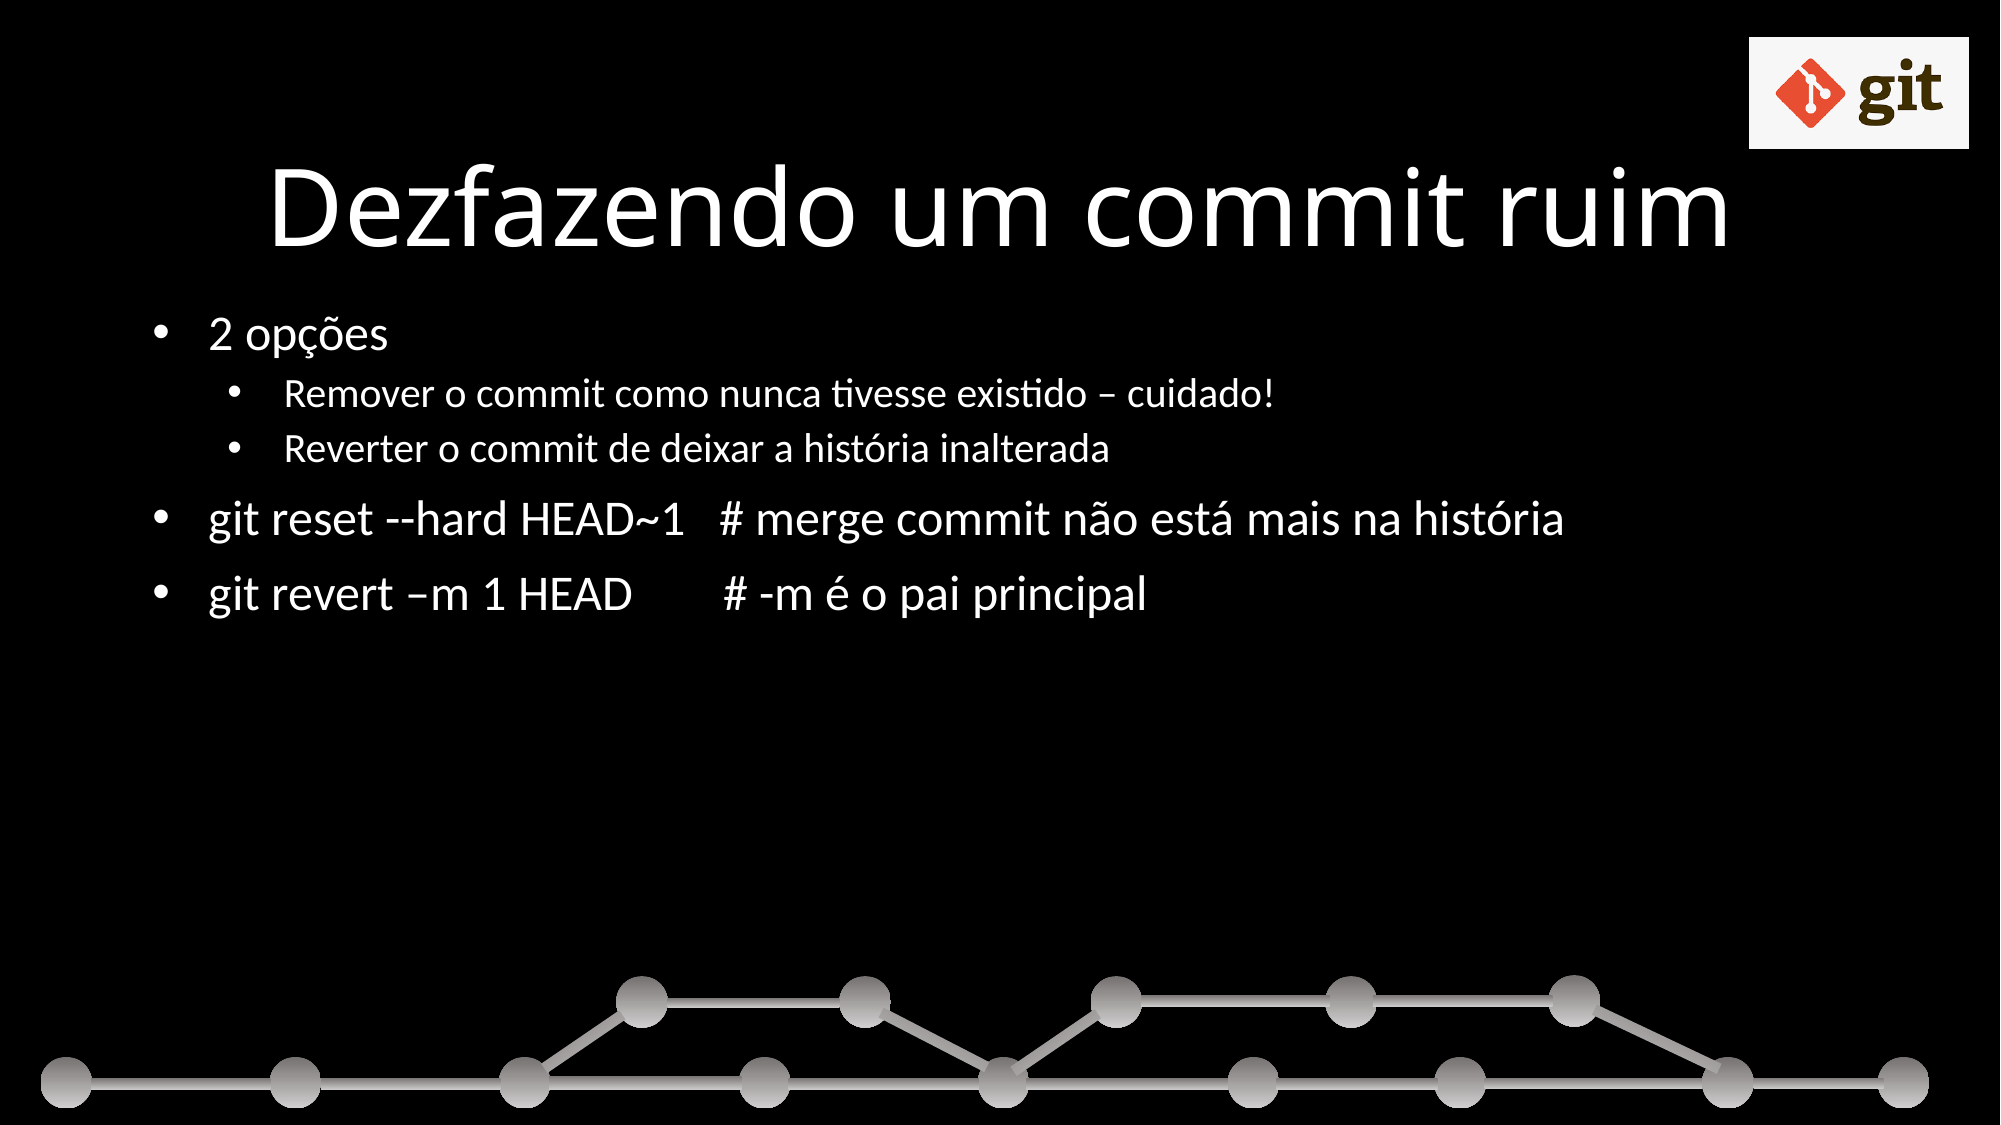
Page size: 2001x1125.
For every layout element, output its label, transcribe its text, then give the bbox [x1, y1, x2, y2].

text_box 2 opções Remover o commit como nunca tivesse existido – cuidado! Reverter o commit de deixar a história inalterada git reset --hard HEAD~1 # merge commit não está mais na história git revert –m 1 HEAD # -m é o pai principal [137, 299, 1863, 975]
text_box Dezfazendo um commit ruim [137, 59, 1863, 278]
picture [1749, 37, 1969, 149]
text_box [40, 975, 1930, 1109]
